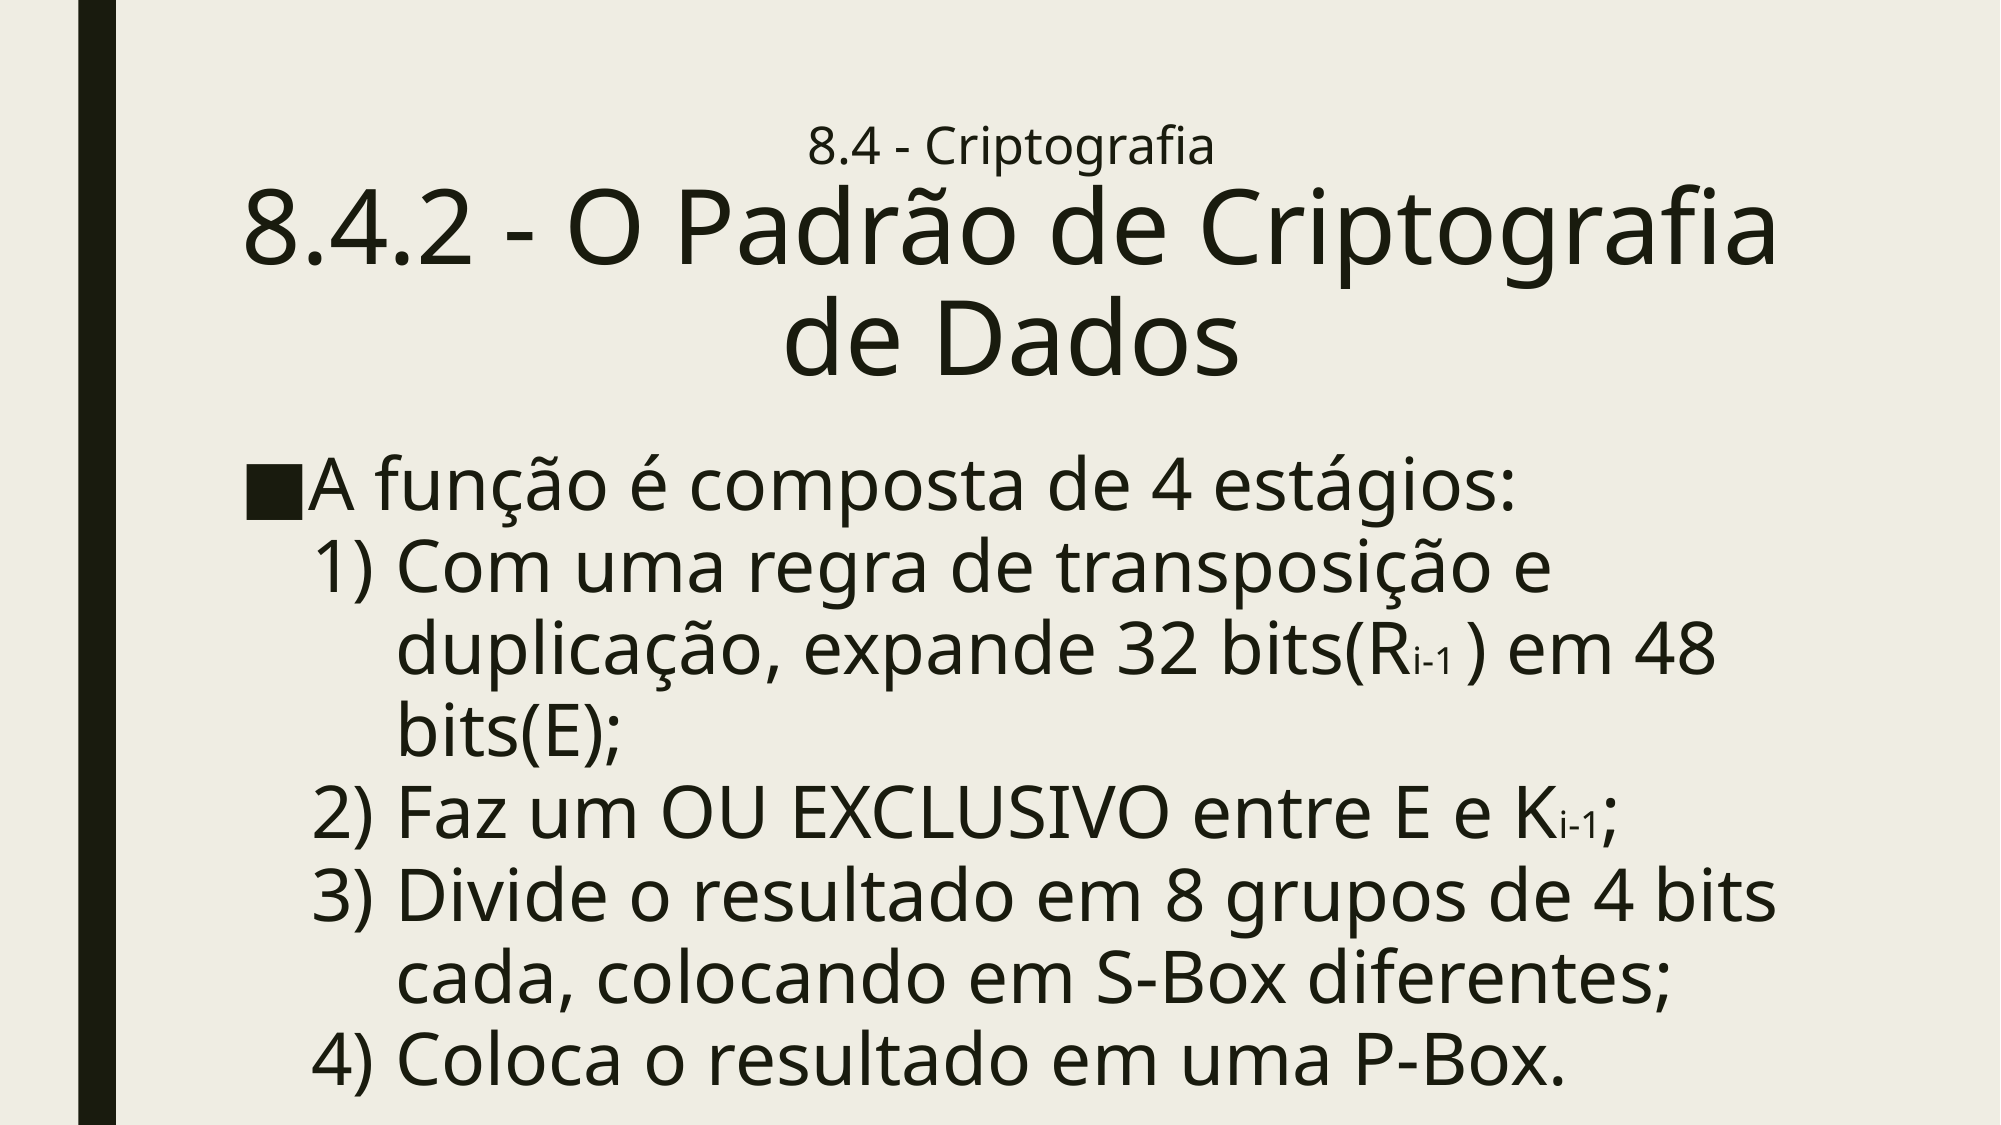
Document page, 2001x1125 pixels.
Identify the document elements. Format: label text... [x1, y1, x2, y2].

title 8.4 - Criptografia 8.4.2 - O Padrão de Criptografia de Dados [225, 112, 1800, 357]
list A função é composta de 4 estágios: Com uma regra de transposição e duplicação, expande 32 bits(Ri-1 ) em 48 bits(E); Faz um OU EXCLUSIVO entre E e Ki-1; Divide o resultado em 8 grupos de 4 bits cada, colocando em S-Box diferentes; Coloca o resultado em uma P-Box. [225, 436, 1800, 1125]
